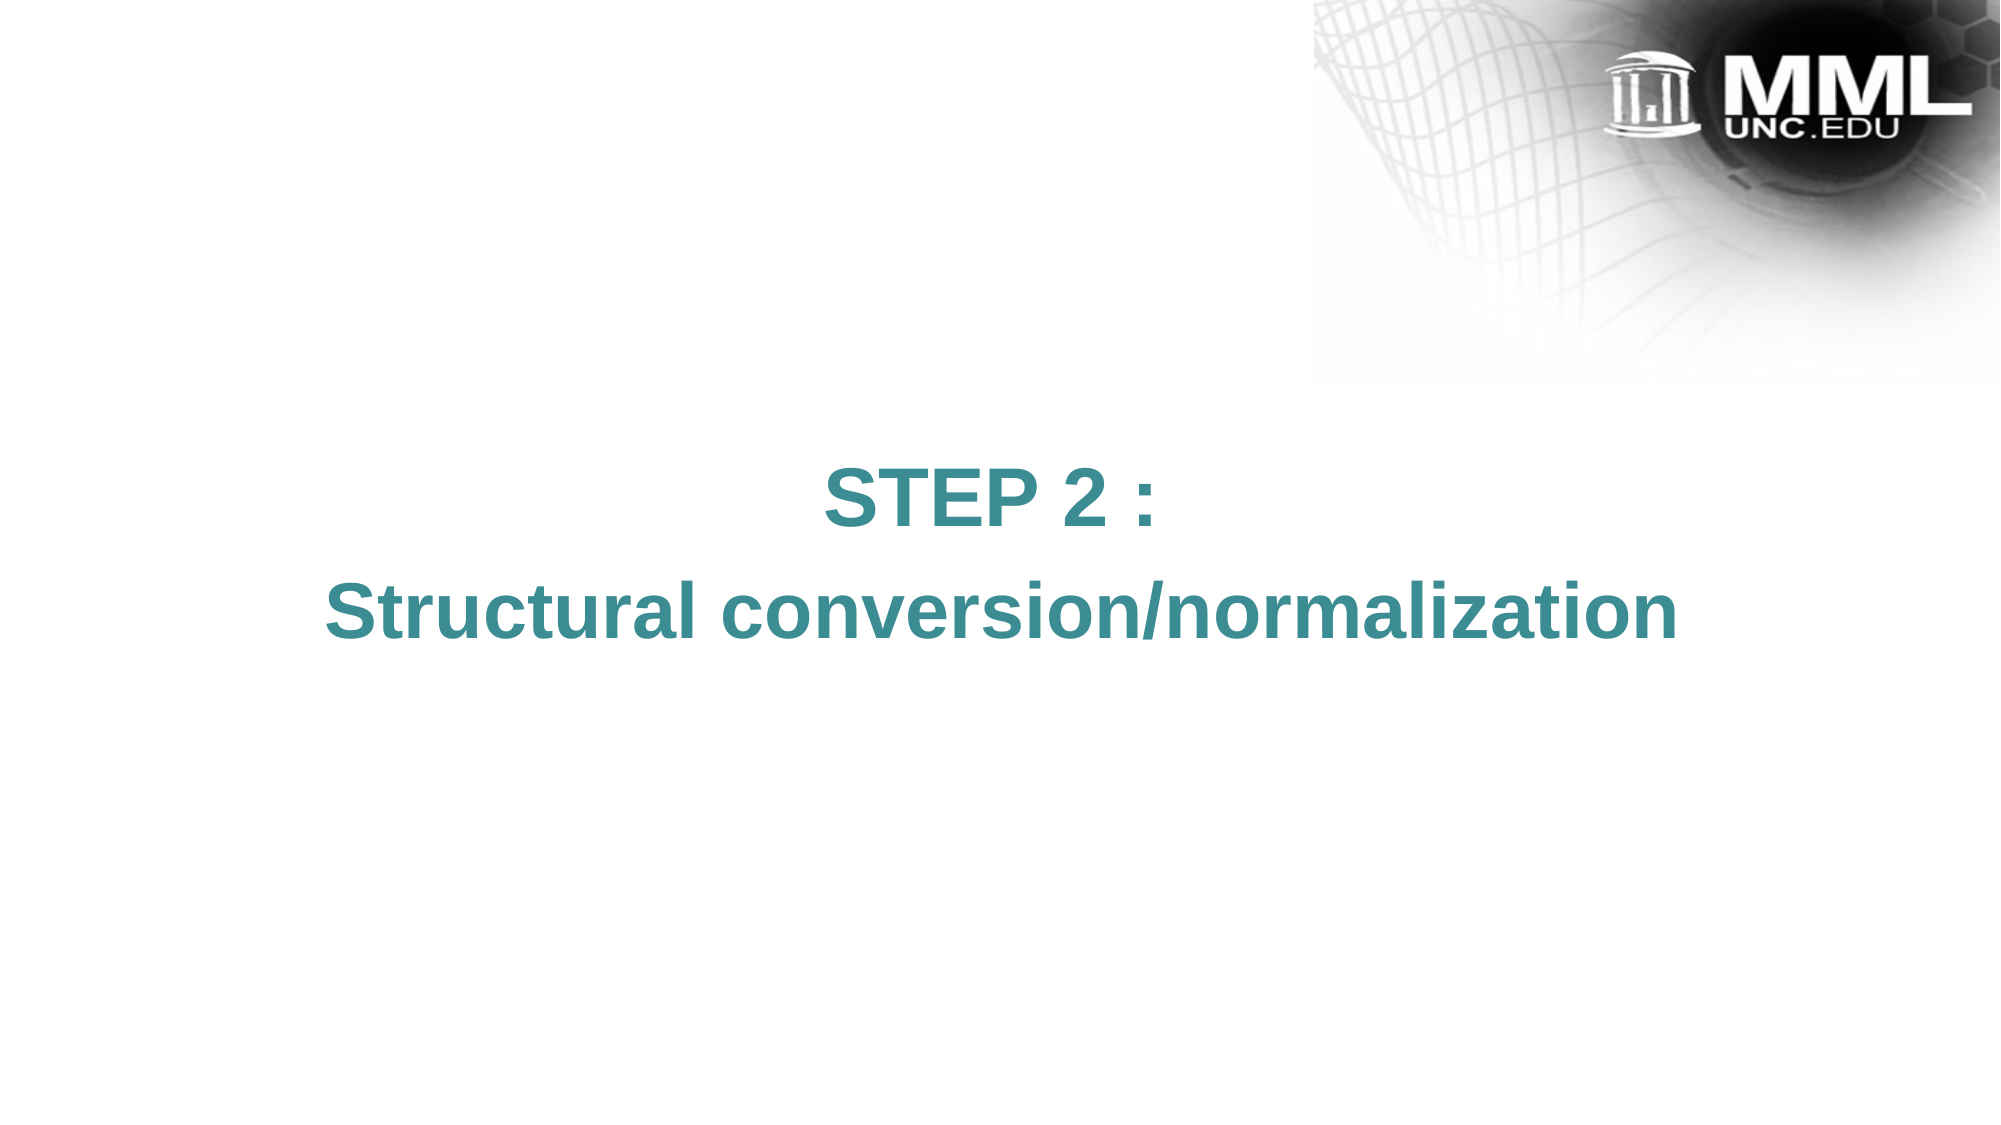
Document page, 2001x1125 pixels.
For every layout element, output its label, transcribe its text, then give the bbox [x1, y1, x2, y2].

picture [0, 0, 2000, 1125]
text_box STEP 2 : Structural conversion/normalization [253, 435, 1753, 539]
